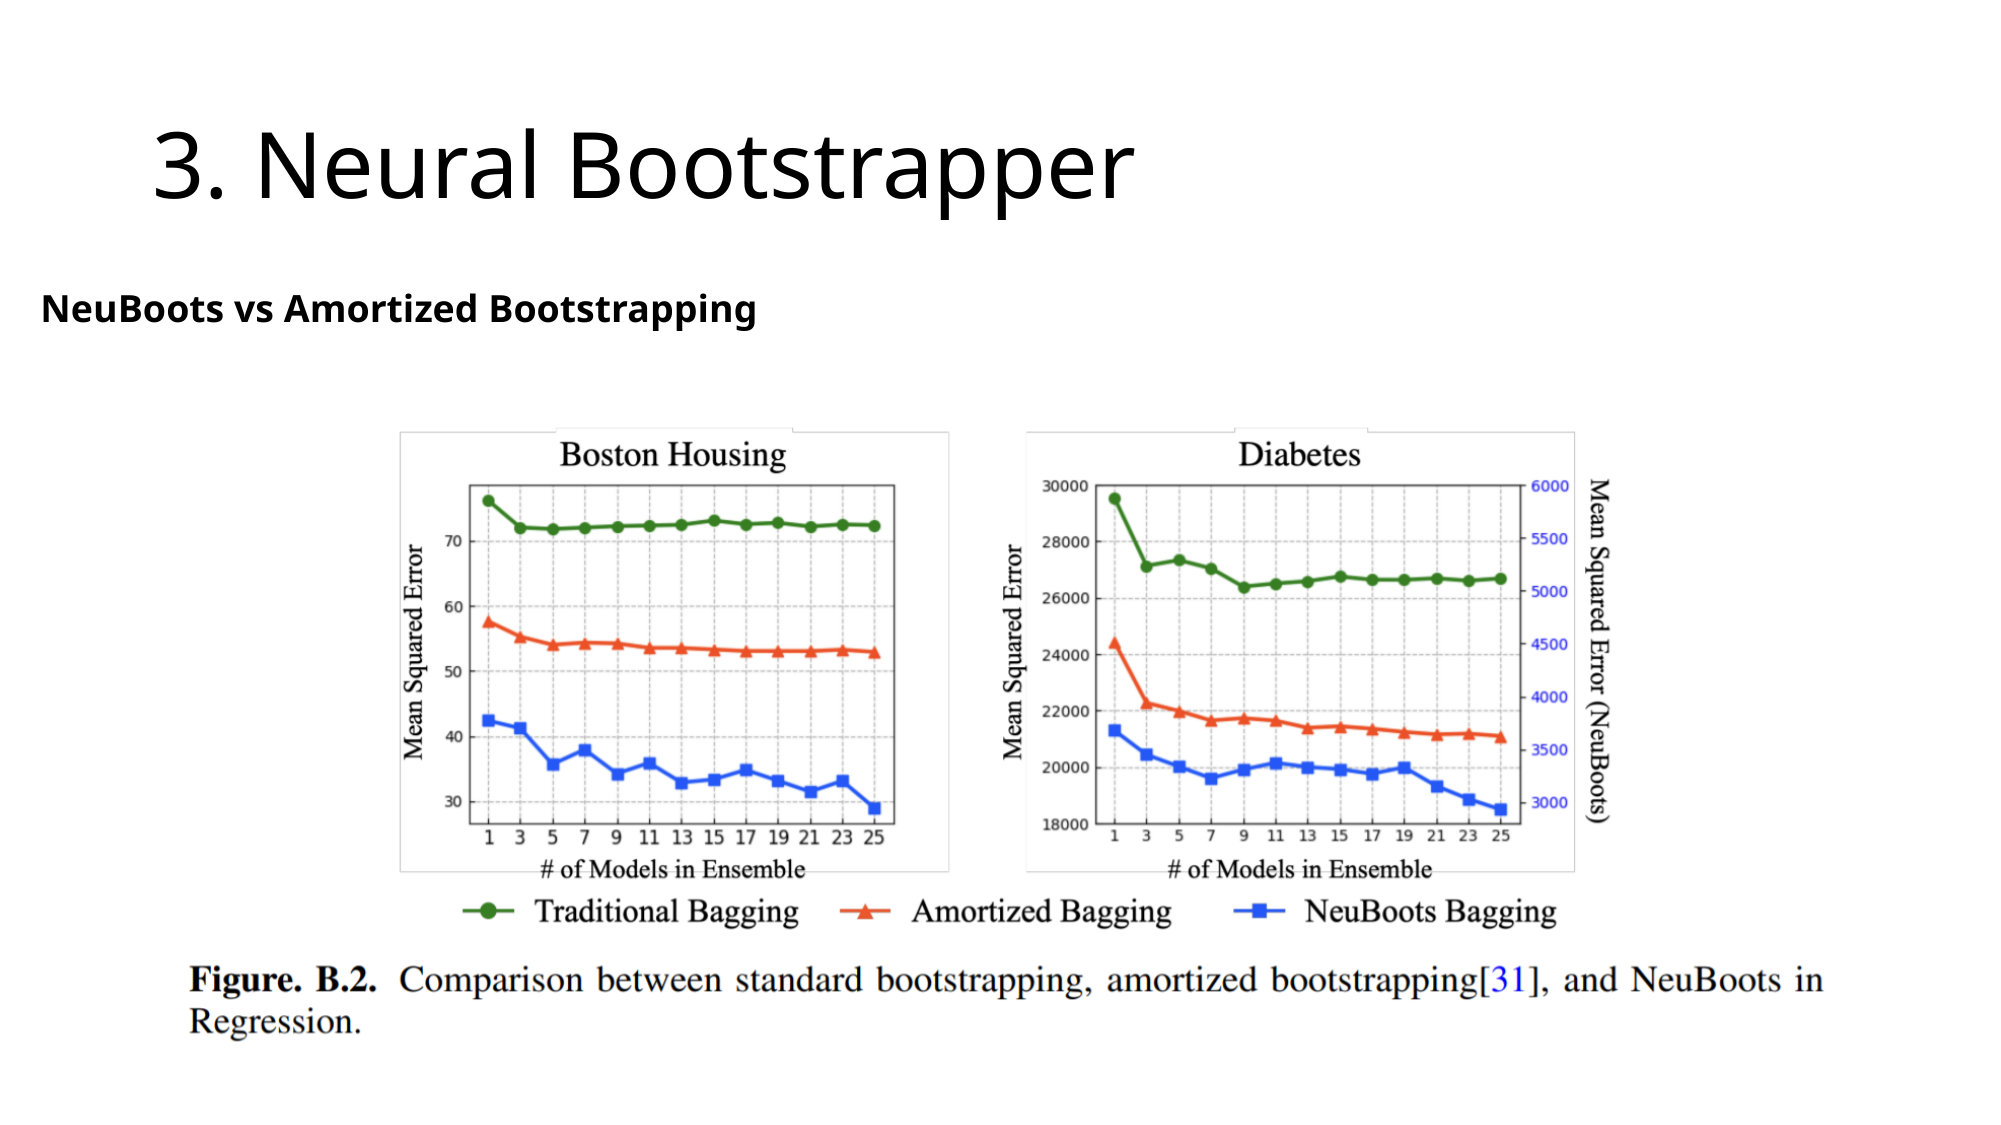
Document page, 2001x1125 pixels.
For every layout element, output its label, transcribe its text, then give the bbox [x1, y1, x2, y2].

title 3. Neural Bootstrapper [137, 59, 1863, 278]
picture [137, 390, 1863, 1066]
text_box NeuBoots vs Amortized Bootstrapping [25, 277, 774, 337]
